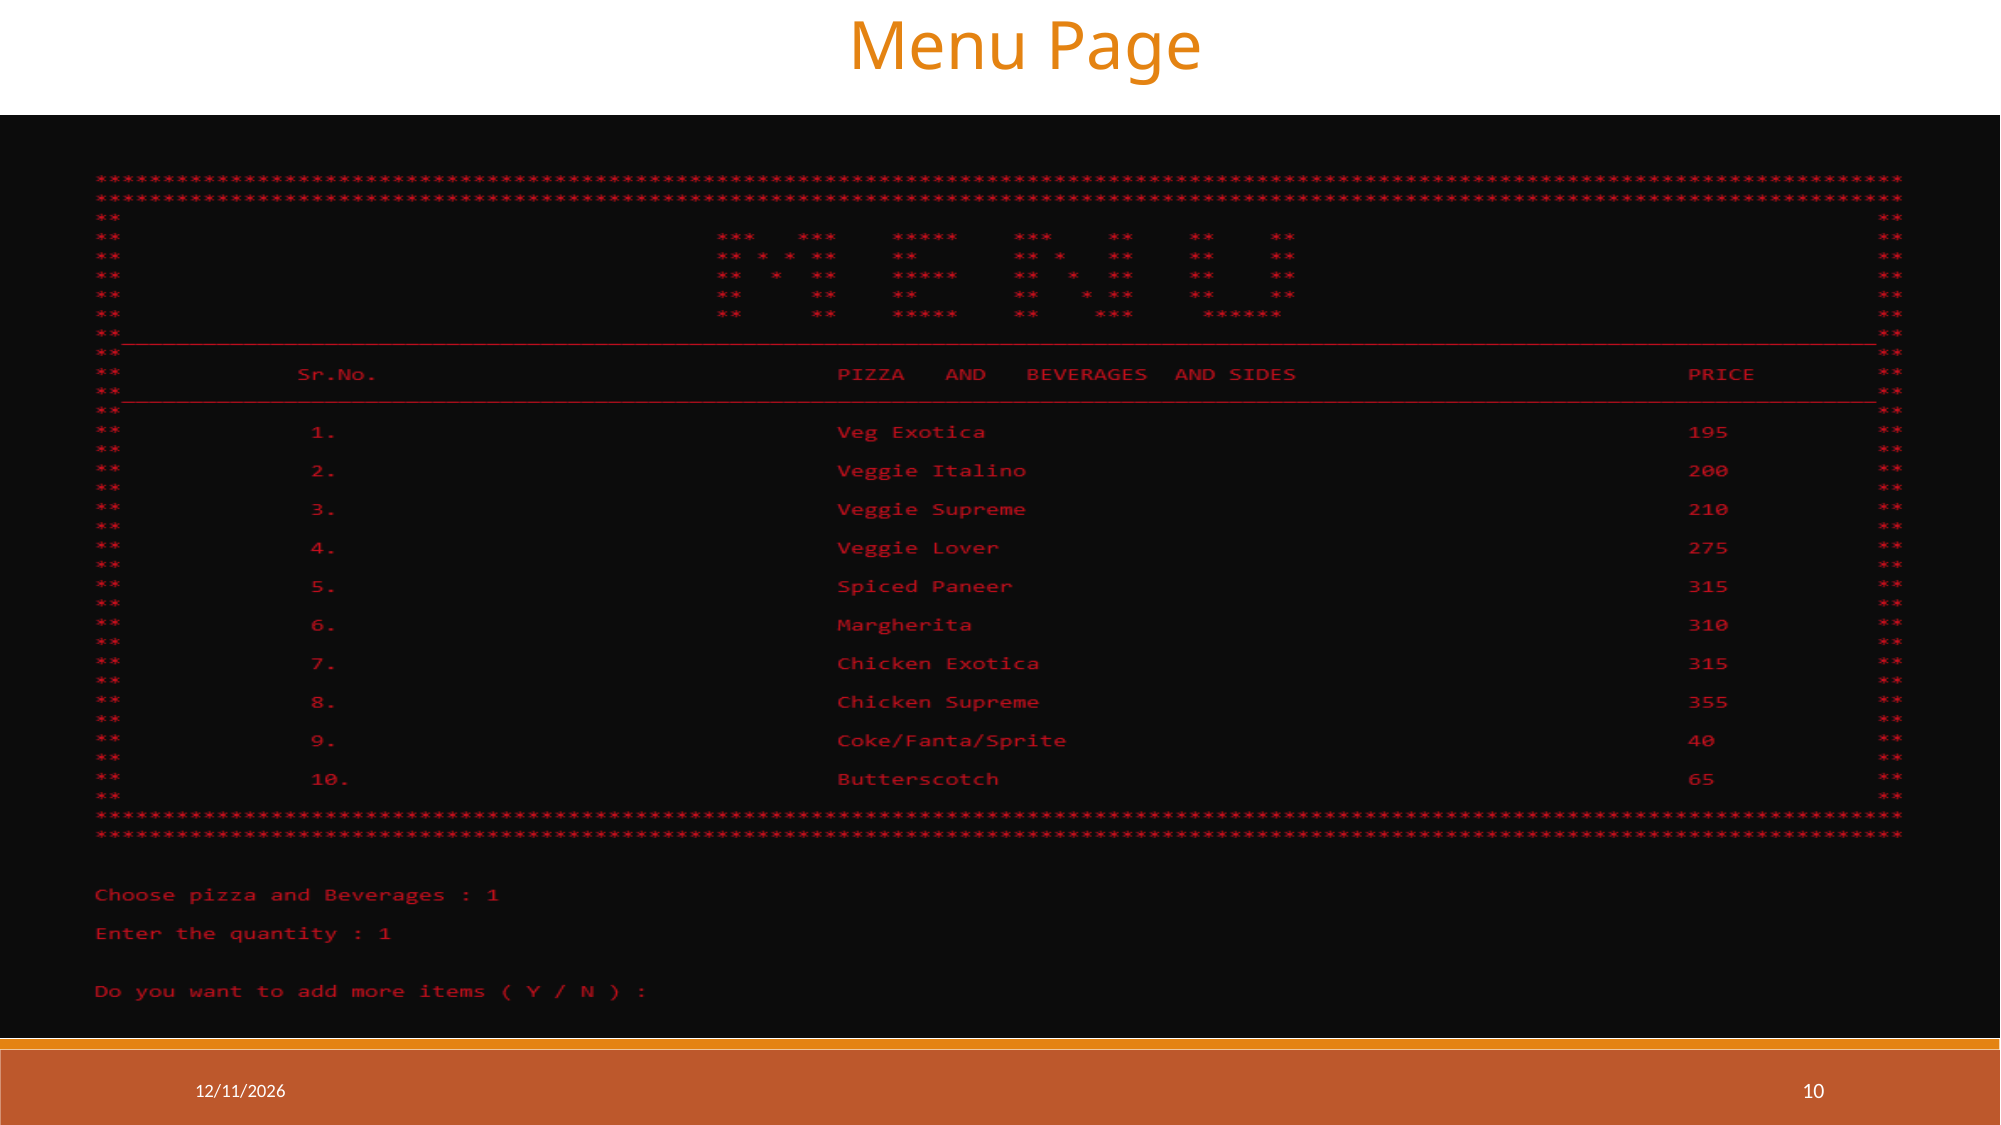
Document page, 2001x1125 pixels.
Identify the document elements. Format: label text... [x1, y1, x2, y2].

slide_number 10 [1624, 1059, 1840, 1120]
picture [0, 115, 2000, 1039]
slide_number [180, 1059, 586, 1120]
text_box Menu Page [0, 0, 2000, 90]
